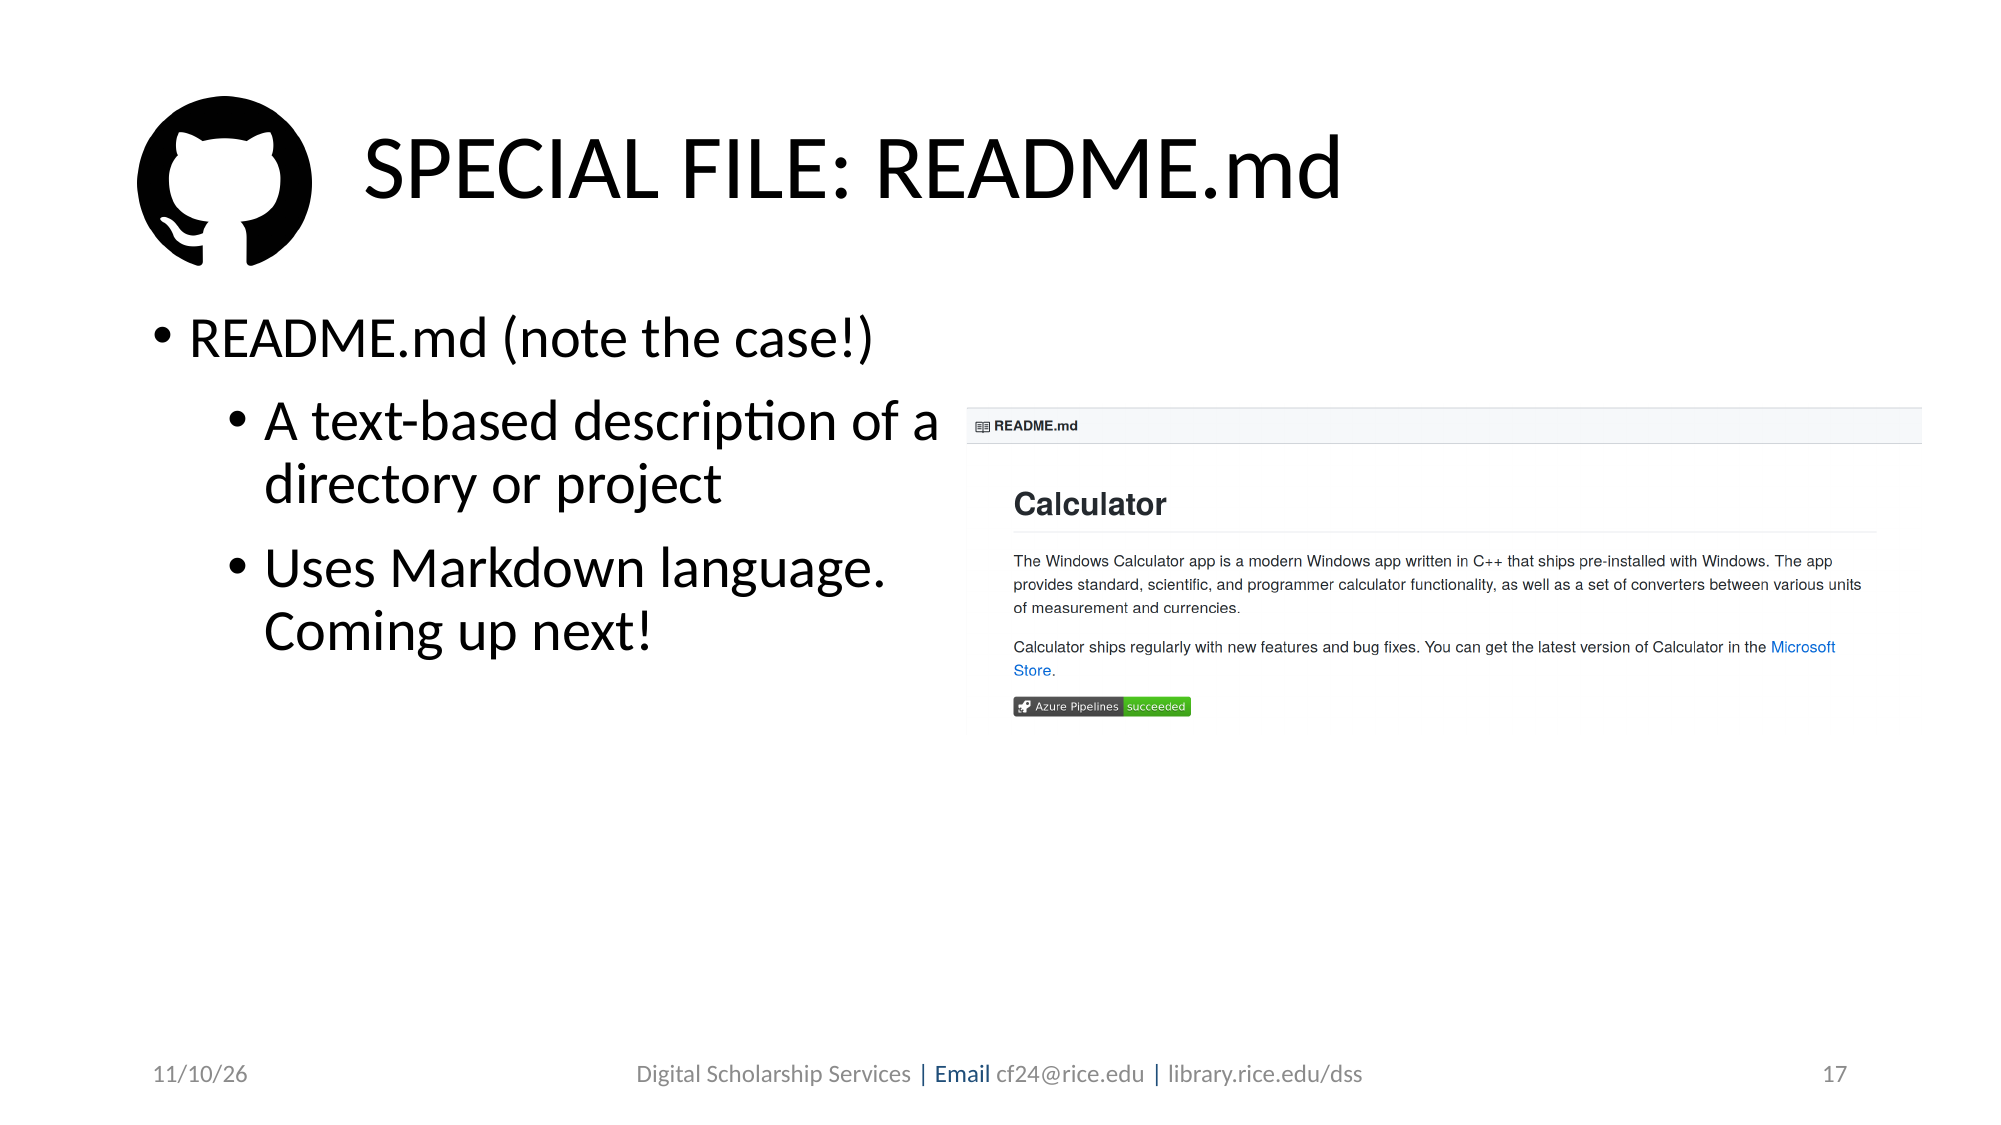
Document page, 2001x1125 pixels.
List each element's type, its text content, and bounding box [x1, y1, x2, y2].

picture [137, 96, 312, 270]
text_box Digital Scholarship Services | Email cf24@rice.edu | library.rice.edu/dss [587, 1042, 1413, 1103]
picture [966, 402, 1966, 736]
text_box SPECIAL FILE: README.md [348, 59, 1863, 278]
text_box 6/18/2019 [137, 1042, 587, 1103]
text_box 17 [1413, 1042, 1863, 1103]
text_box README.md (note the case!) A text-based description of a directory or project Uses Markdown language. Coming up next! [137, 299, 977, 1014]
